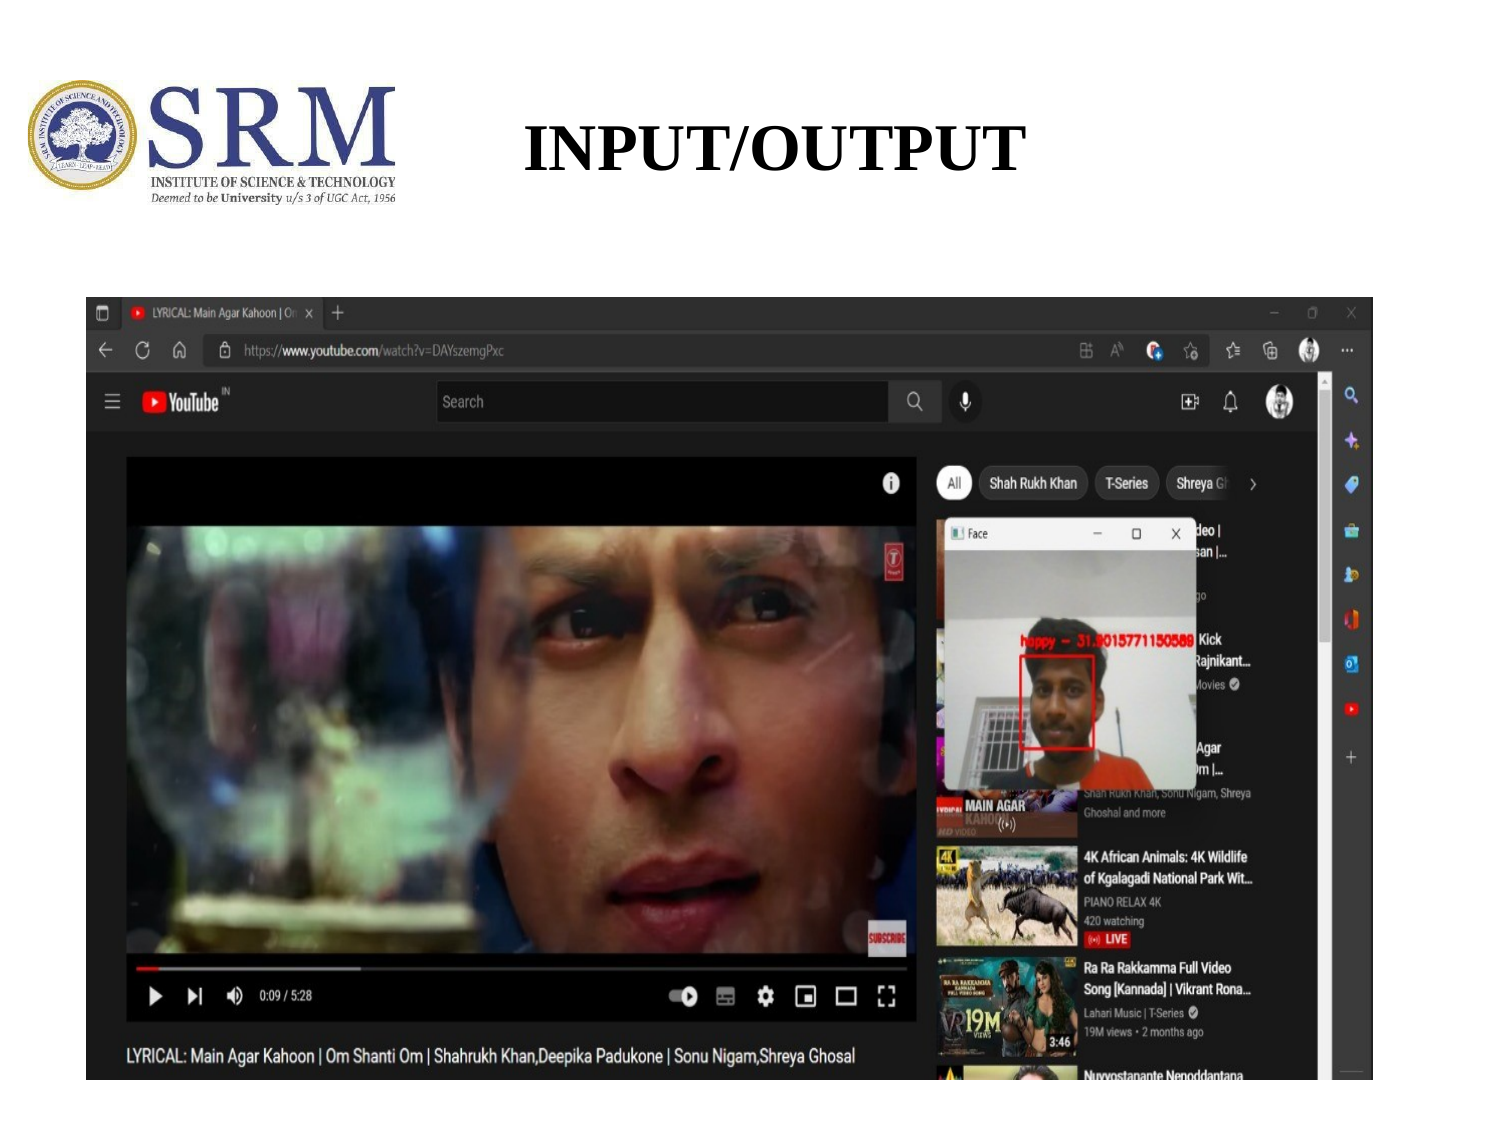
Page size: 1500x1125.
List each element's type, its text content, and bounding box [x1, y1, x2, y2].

text_box [27, 80, 396, 205]
picture [86, 297, 1373, 1080]
title INPUT/OUTPUT [523, 104, 1224, 293]
